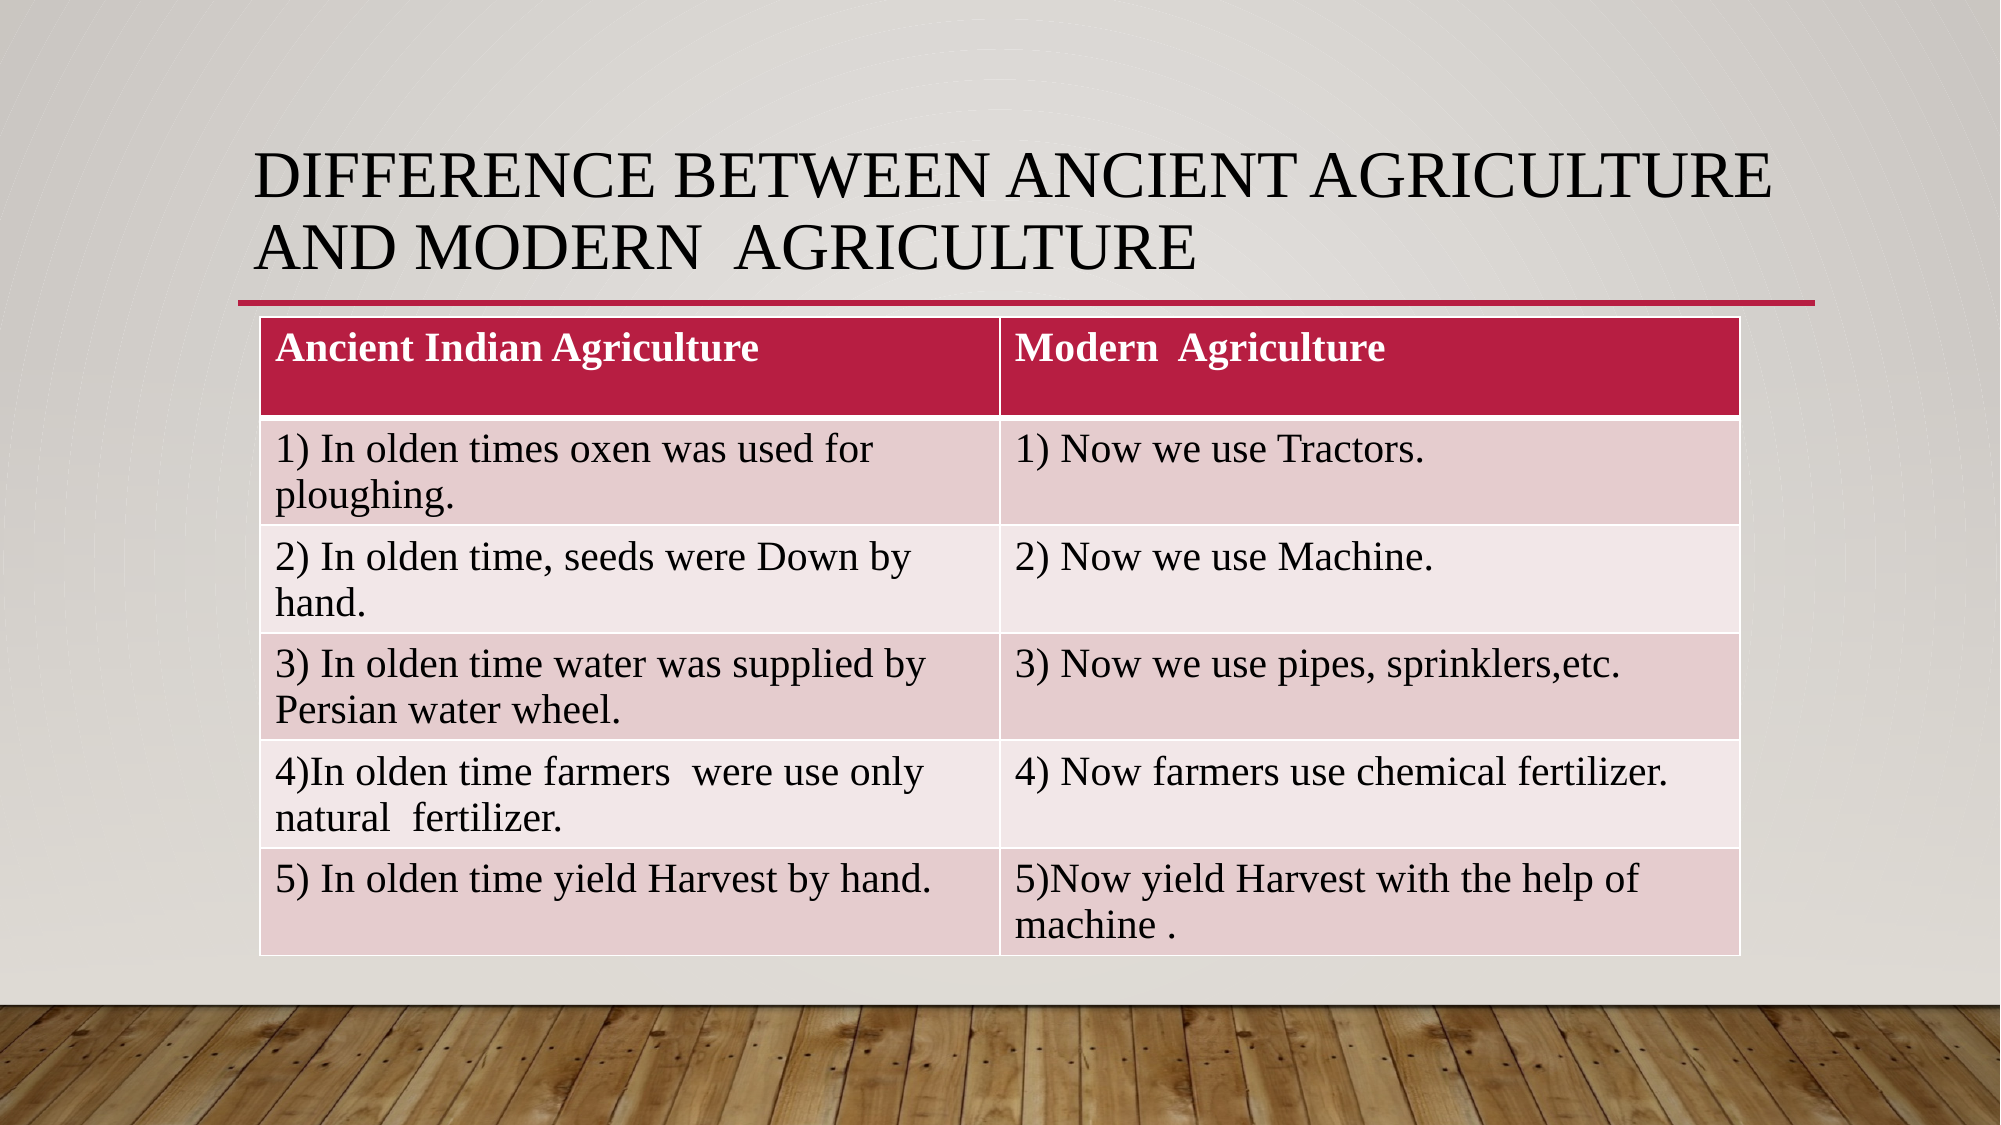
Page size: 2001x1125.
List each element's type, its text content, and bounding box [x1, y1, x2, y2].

picture [0, 1005, 2000, 1125]
table_cell 5)Now yield Harvest with the help of machine . [1001, 849, 1739, 955]
table_cell 2) Now we use Machine. [1001, 526, 1739, 632]
table_cell 2) In olden time, seeds were Down by hand. [261, 526, 999, 632]
table_cell 1) In olden times oxen was used for ploughing. [261, 421, 999, 524]
title Difference between Ancient Agriculture and Modern Agriculture [238, 132, 1814, 305]
table_cell 5) In olden time yield Harvest by hand. [261, 849, 999, 955]
table_cell 3) Now we use pipes, sprinklers,etc. [1001, 634, 1739, 739]
table_cell 1) Now we use Tractors. [1001, 421, 1739, 524]
table_cell 4) Now farmers use chemical fertilizer. [1001, 741, 1739, 847]
table_cell 4)In olden time farmers were use only natural fertilizer. [261, 741, 999, 847]
table_header Ancient Indian Agriculture [261, 318, 999, 415]
table_cell 3) In olden time water was supplied by Persian water wheel. [261, 634, 999, 739]
table_header Modern Agriculture [1001, 318, 1739, 415]
